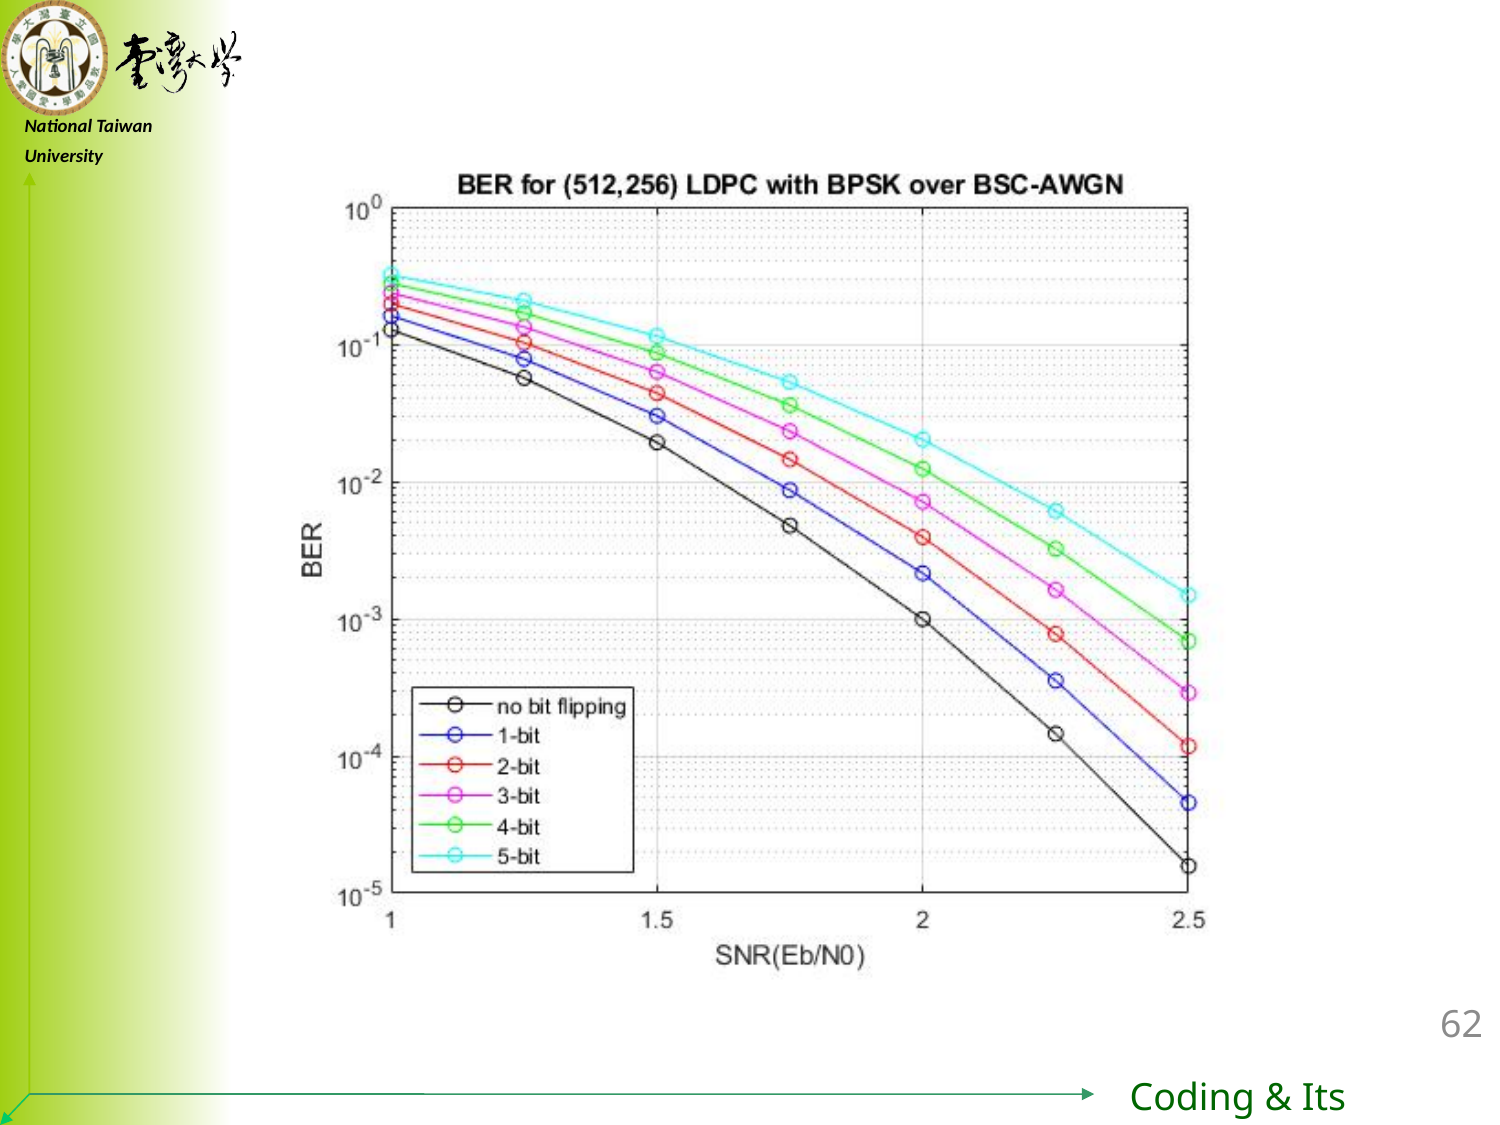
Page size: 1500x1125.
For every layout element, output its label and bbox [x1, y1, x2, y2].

picture [0, 0, 247, 117]
picture [258, 145, 1286, 987]
